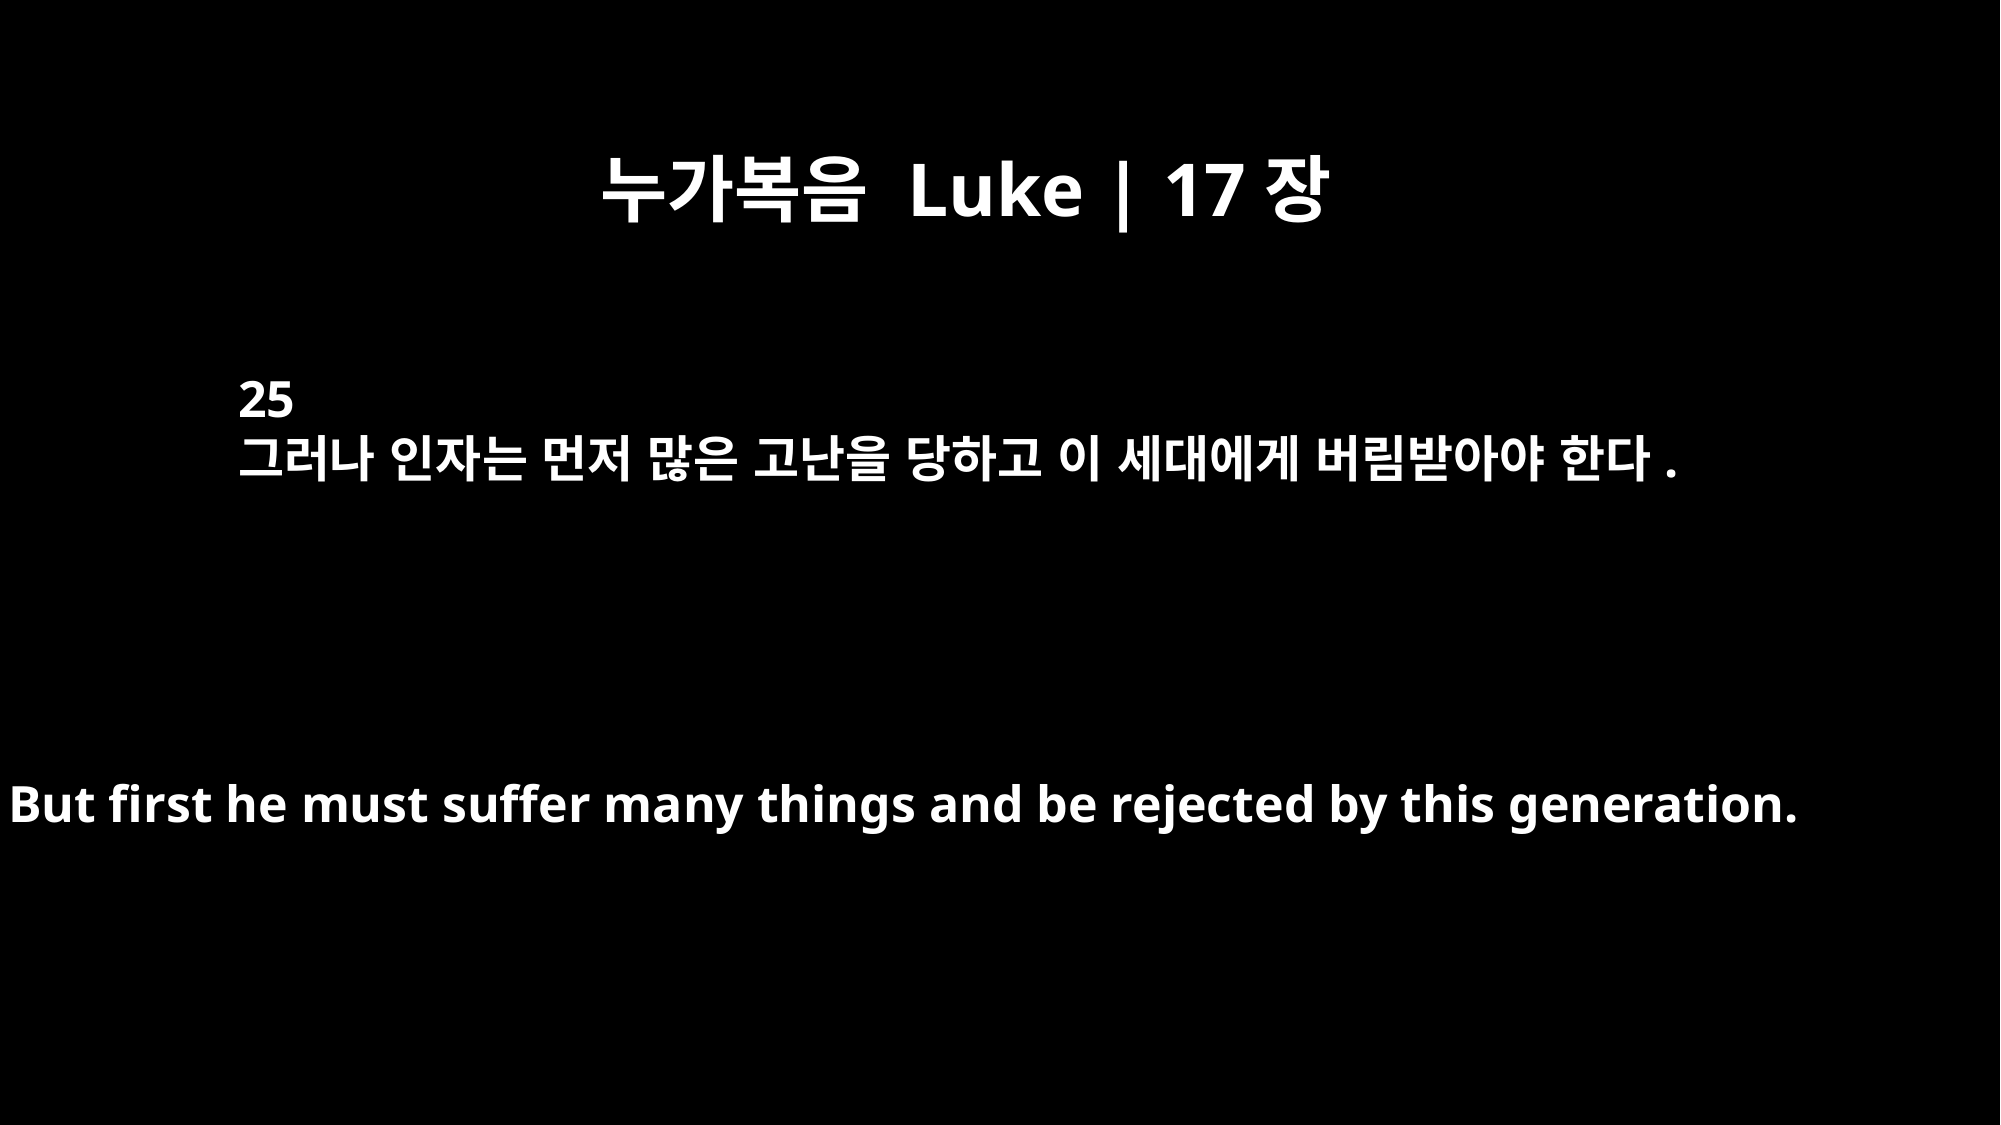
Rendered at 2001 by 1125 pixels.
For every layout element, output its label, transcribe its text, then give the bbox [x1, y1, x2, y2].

text_box 25 그러나 인자는 먼저 많은 고난을 당하고 이 세대에게 버림받아야 한다. [223, 359, 1694, 495]
text_box But first he must suffer many things and be rejected by this generation. [0, 764, 1815, 840]
text_box 누가복음 Luke | 17장 [585, 136, 1347, 239]
